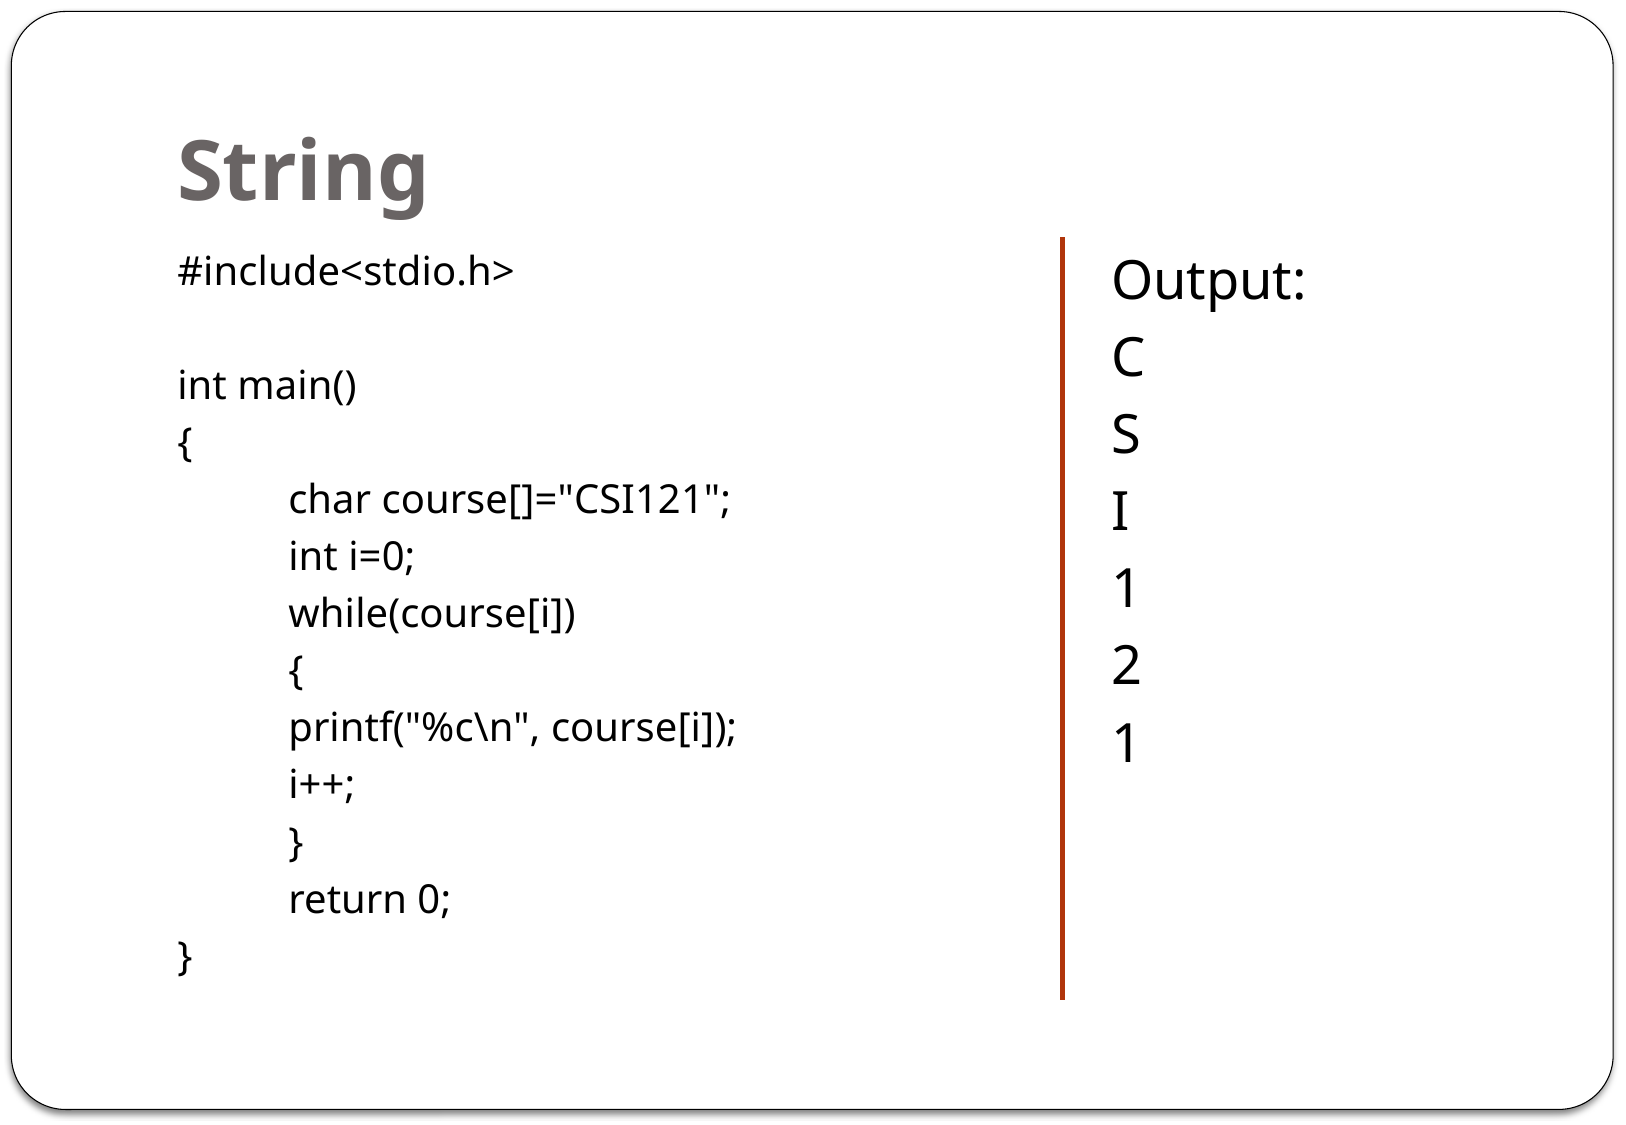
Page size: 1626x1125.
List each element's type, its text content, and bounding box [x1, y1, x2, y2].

list #include<stdio.h> int main() { char course[]="CSI121"; int i=0; while(course[i]) { printf("%c\n", course[i]); i++; } return 0; } [162, 237, 988, 988]
list Output: C S I 1 2 1 [1096, 237, 1425, 988]
title String [162, 45, 1544, 233]
